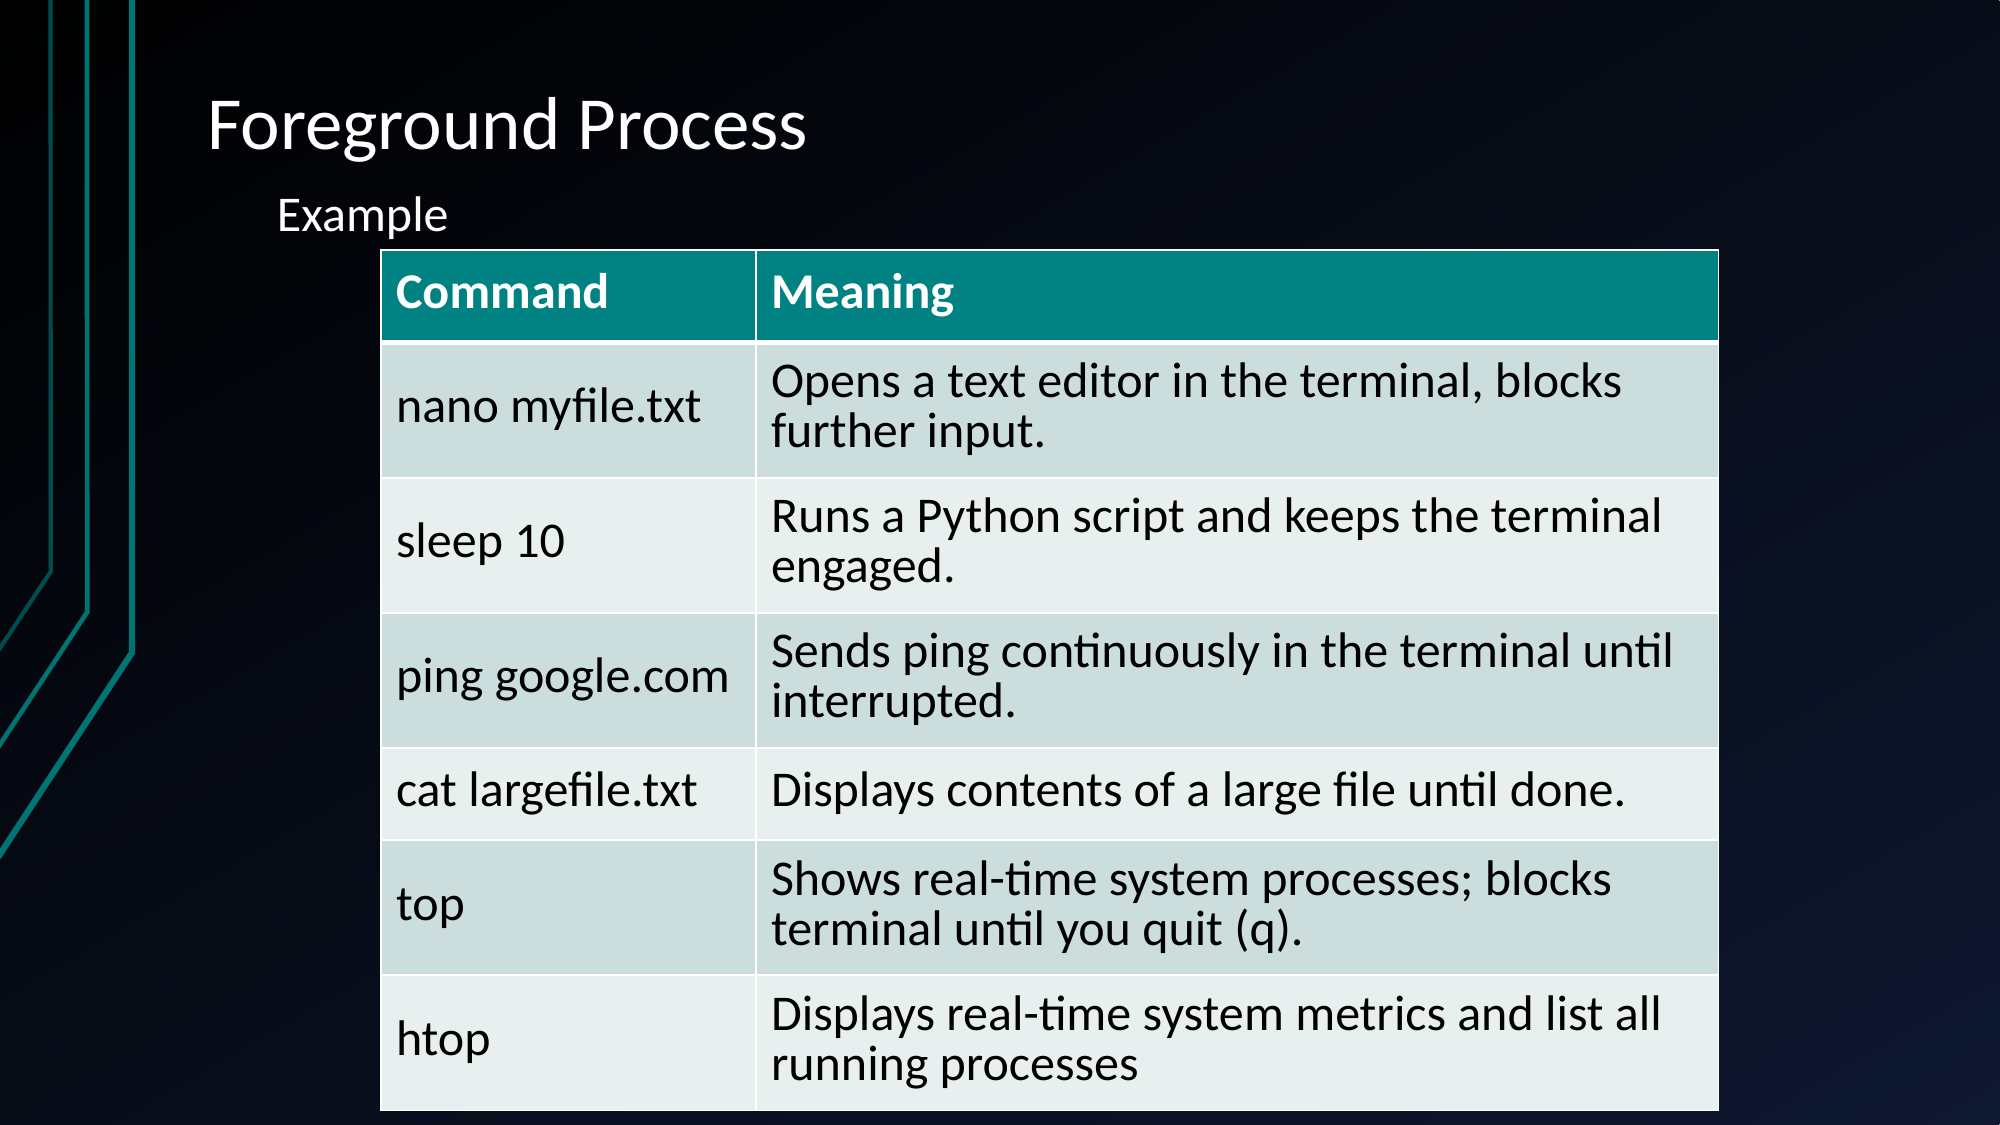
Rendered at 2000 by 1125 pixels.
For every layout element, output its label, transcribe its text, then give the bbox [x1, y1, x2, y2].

table_cell top [382, 841, 755, 974]
table_cell Opens a text editor in the terminal, blocks further input. [757, 345, 1718, 477]
table_cell nano myfile.txt [382, 345, 755, 477]
table_cell Sends ping continuously in the terminal until interrupted. [757, 614, 1718, 747]
table_header Meaning [757, 251, 1718, 340]
table_cell sleep 10 [382, 479, 755, 612]
table_cell Displays contents of a large file until done. [757, 749, 1718, 839]
table_cell htop [382, 976, 755, 1110]
title Foreground Process [187, 0, 1887, 176]
table_cell cat largefile.txt [382, 749, 755, 839]
table_cell Runs a Python script and keeps the terminal engaged. [757, 479, 1718, 612]
table_cell Shows real-time system processes; blocks terminal until you quit (q). [757, 841, 1718, 974]
table_header Command [382, 251, 755, 340]
text_box Example [262, 174, 500, 250]
table_cell ping google.com [382, 614, 755, 747]
table_cell Displays real-time system metrics and list all running processes [757, 976, 1718, 1110]
